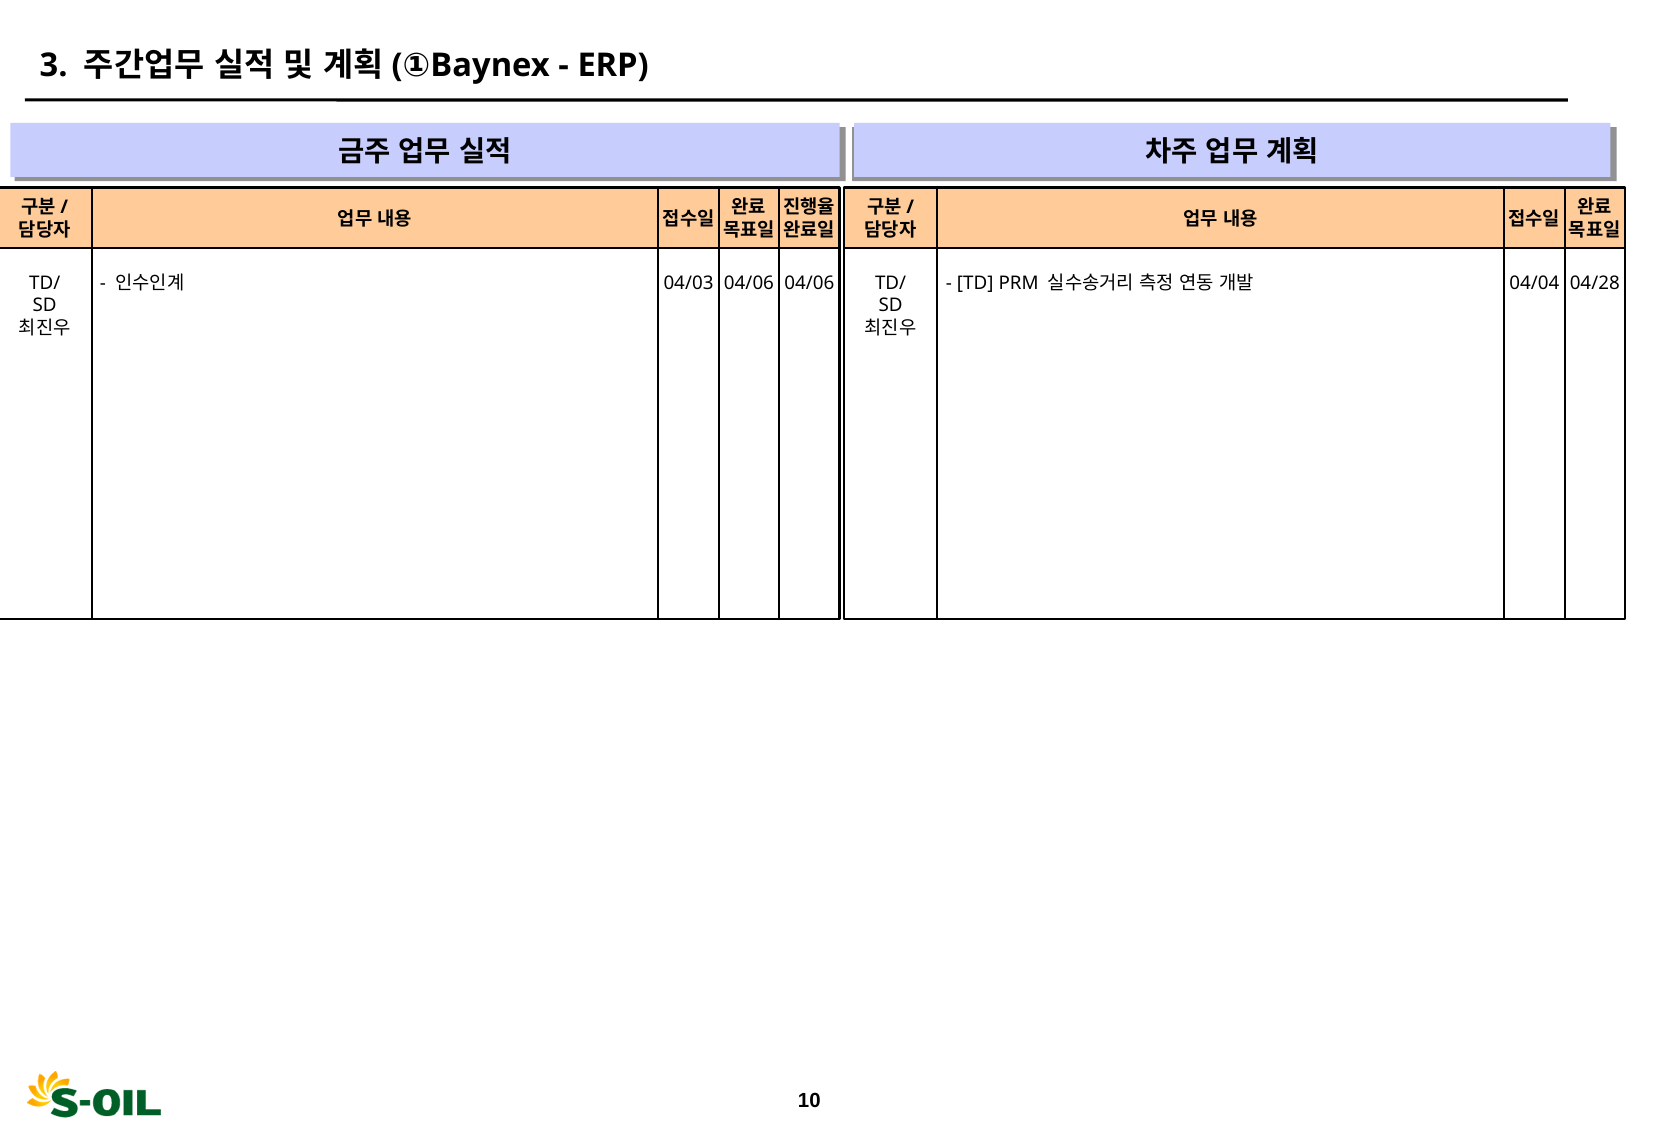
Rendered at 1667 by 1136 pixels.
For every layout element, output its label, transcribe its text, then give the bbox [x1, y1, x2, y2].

text_box 04/03 [659, 247, 719, 619]
text_box 금주 업무 실적 [10, 122, 840, 177]
text_box 완료 목표일 [1564, 187, 1625, 247]
text_box 3. 주간업무 실적 및 계획(①Baynex - ERP) [39, 43, 1019, 107]
text_box [937, 247, 1505, 619]
text_box 진행율 완료일 [779, 187, 840, 247]
text_box 업무 내용 [91, 187, 658, 247]
text_box 완료 목표일 [718, 187, 779, 247]
text_box " " [14, 127, 846, 182]
text_box 04/28 [1565, 247, 1625, 619]
text_box 04/04 [1505, 247, 1565, 619]
text_box 접수일 [1504, 187, 1564, 247]
text_box [91, 247, 659, 619]
text_box TD/ SD 최진우 [843, 247, 937, 619]
text_box " " [852, 127, 1617, 182]
text_box TD/ SD 최진우 [0, 247, 91, 619]
text_box 접수일 [658, 187, 718, 247]
text_box 업무 내용 [937, 187, 1504, 247]
text_box 04/06 [779, 247, 840, 619]
text_box 구분/ 담당자 [843, 187, 937, 247]
text_box 구분/ 담당자 [0, 187, 91, 247]
text_box 차주 업무 계획 [854, 122, 1611, 177]
text_box 04/06 [719, 247, 779, 619]
